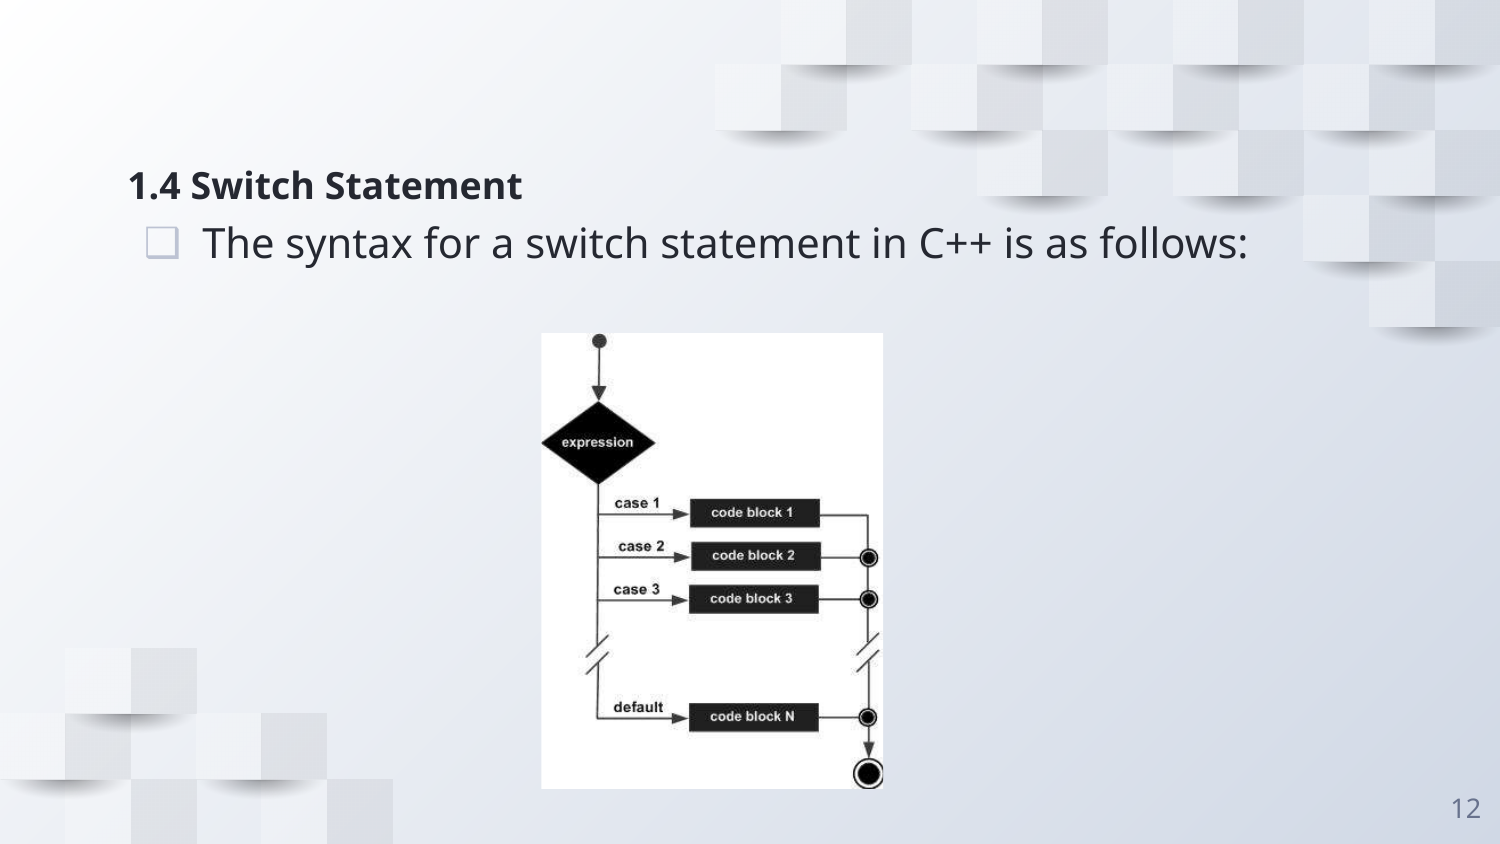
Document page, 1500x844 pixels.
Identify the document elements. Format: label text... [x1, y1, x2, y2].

title 1.4 Switch Statement [127, 66, 868, 206]
list The syntax for a switch statement in C++ is as follows: [127, 206, 1373, 688]
slide_number 12 [1431, 776, 1500, 844]
picture [0, 648, 393, 844]
picture [541, 332, 884, 790]
picture [715, 0, 1500, 347]
